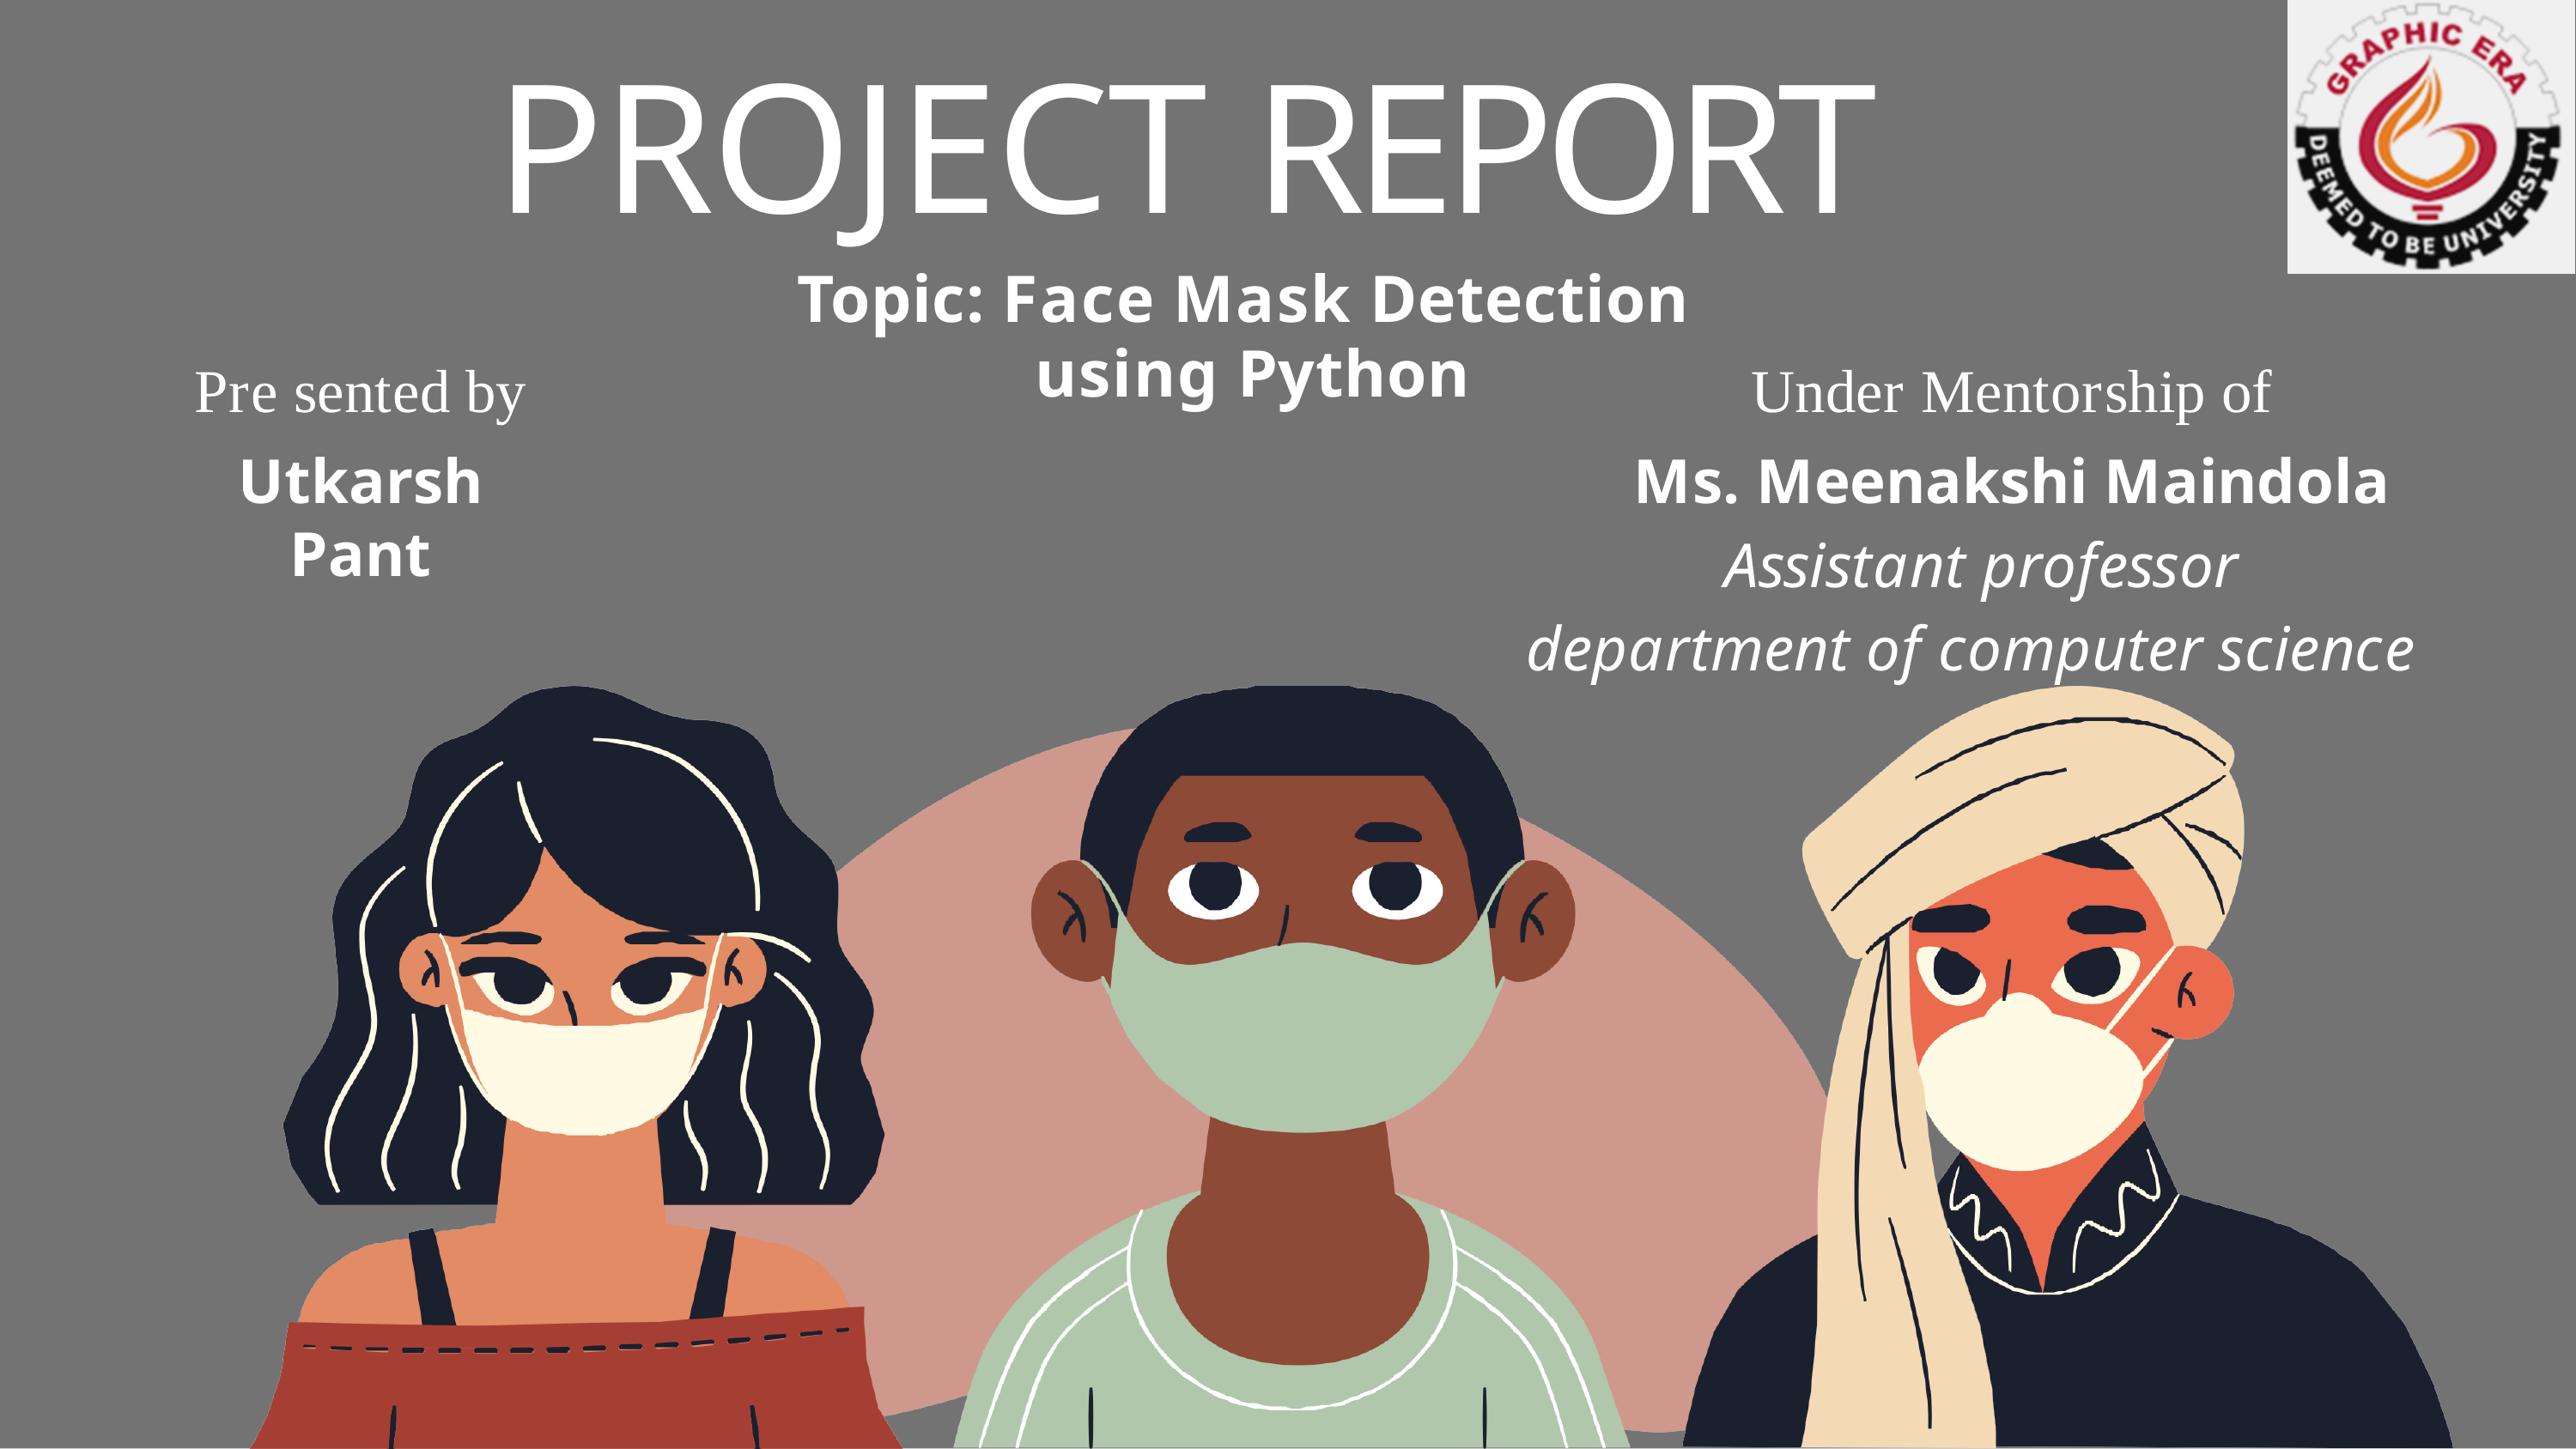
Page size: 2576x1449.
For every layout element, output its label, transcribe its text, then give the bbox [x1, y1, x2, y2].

picture [248, 686, 2453, 1449]
text_box using Python [1033, 330, 1473, 410]
text_box Under Mentorship of Ms. Meenakshi Maindola Assistant professor department of computer science [1523, 331, 2500, 683]
picture [2287, 0, 2575, 274]
title PROJECT REPORT [494, 33, 2013, 277]
text_box Topic: Face Mask Detection [795, 256, 1712, 336]
text_box Pre sented by Utkarsh Pant [166, 331, 556, 589]
text_box [0, 0, 2576, 1449]
